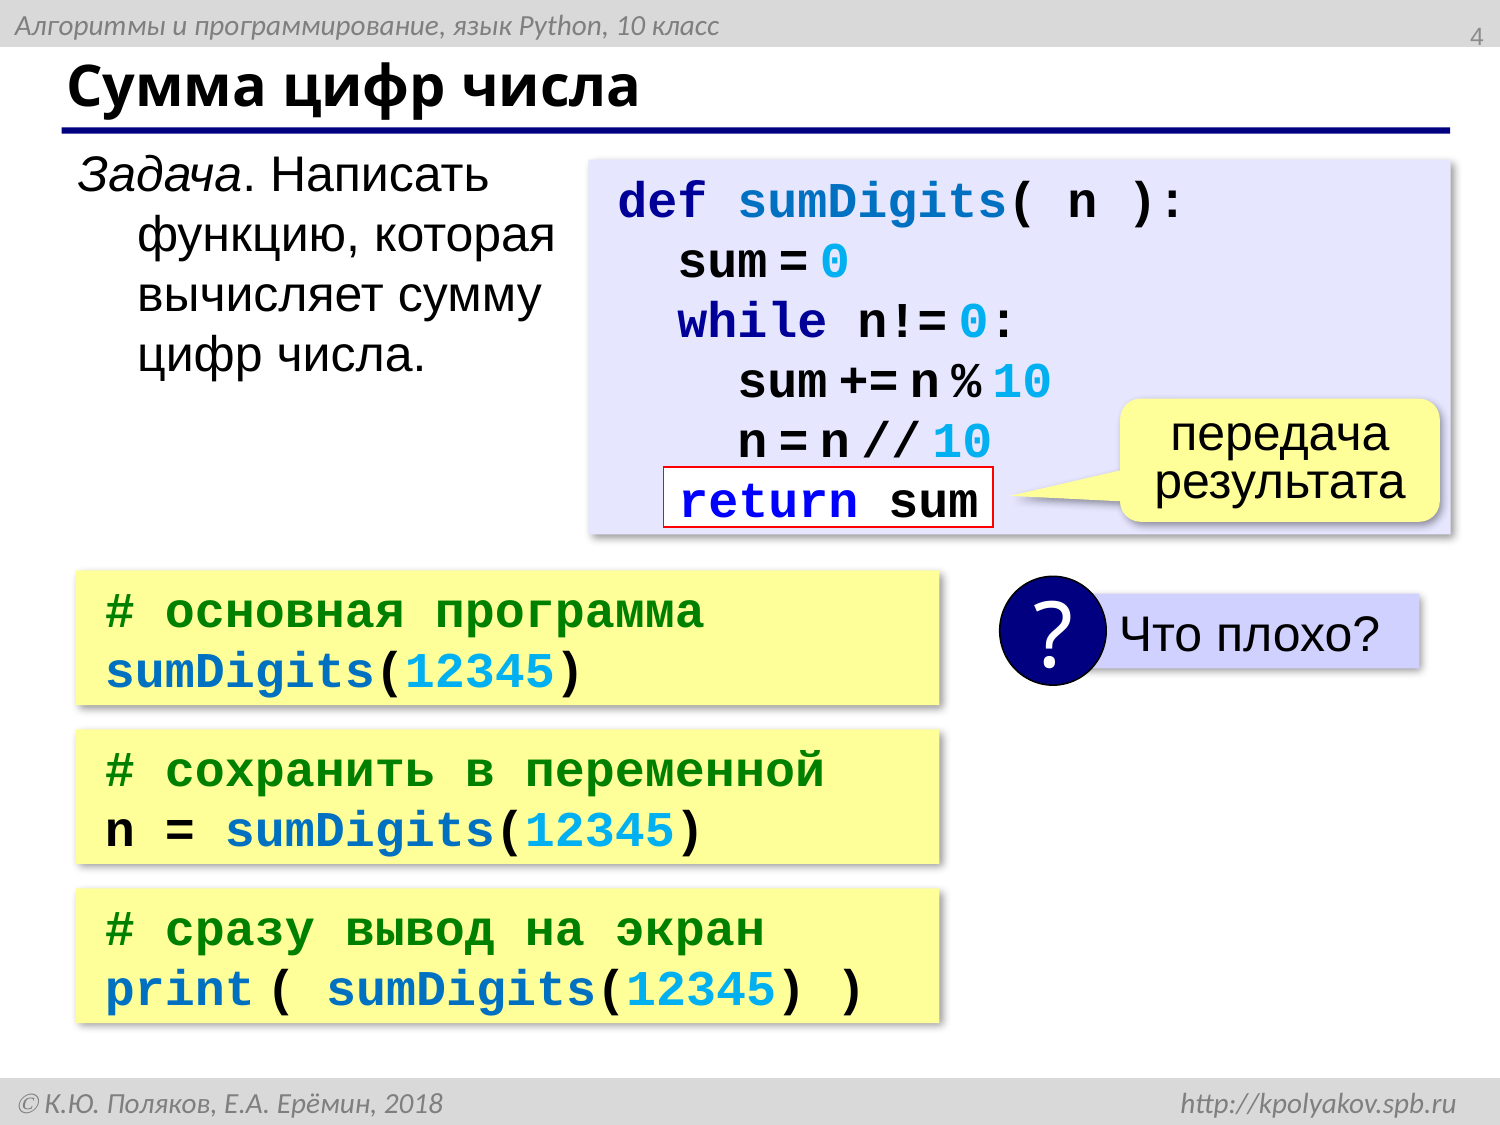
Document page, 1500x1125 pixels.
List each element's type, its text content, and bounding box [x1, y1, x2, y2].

text_box def sumDigits( n ): sum = 0 while n!= 0: sum += n % 10 n = n // 10 return sum [588, 159, 1451, 535]
text_box return sum [663, 467, 994, 528]
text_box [999, 576, 1420, 686]
text_box передача результата [1010, 398, 1440, 522]
text_box # сразу вывод на экран print ( sumDigits(12345) ) [75, 888, 940, 1024]
text_box Задача. Написать функцию, которая вычисляет сумму цифр числа. [63, 134, 636, 389]
slide_number 4 [1148, 0, 1499, 75]
text_box # основная программа sumDigits(12345) [75, 570, 940, 706]
title Сумма цифр числа [51, 49, 1425, 127]
text_box # сохранить в переменной n = sumDigits(12345) [75, 729, 940, 864]
